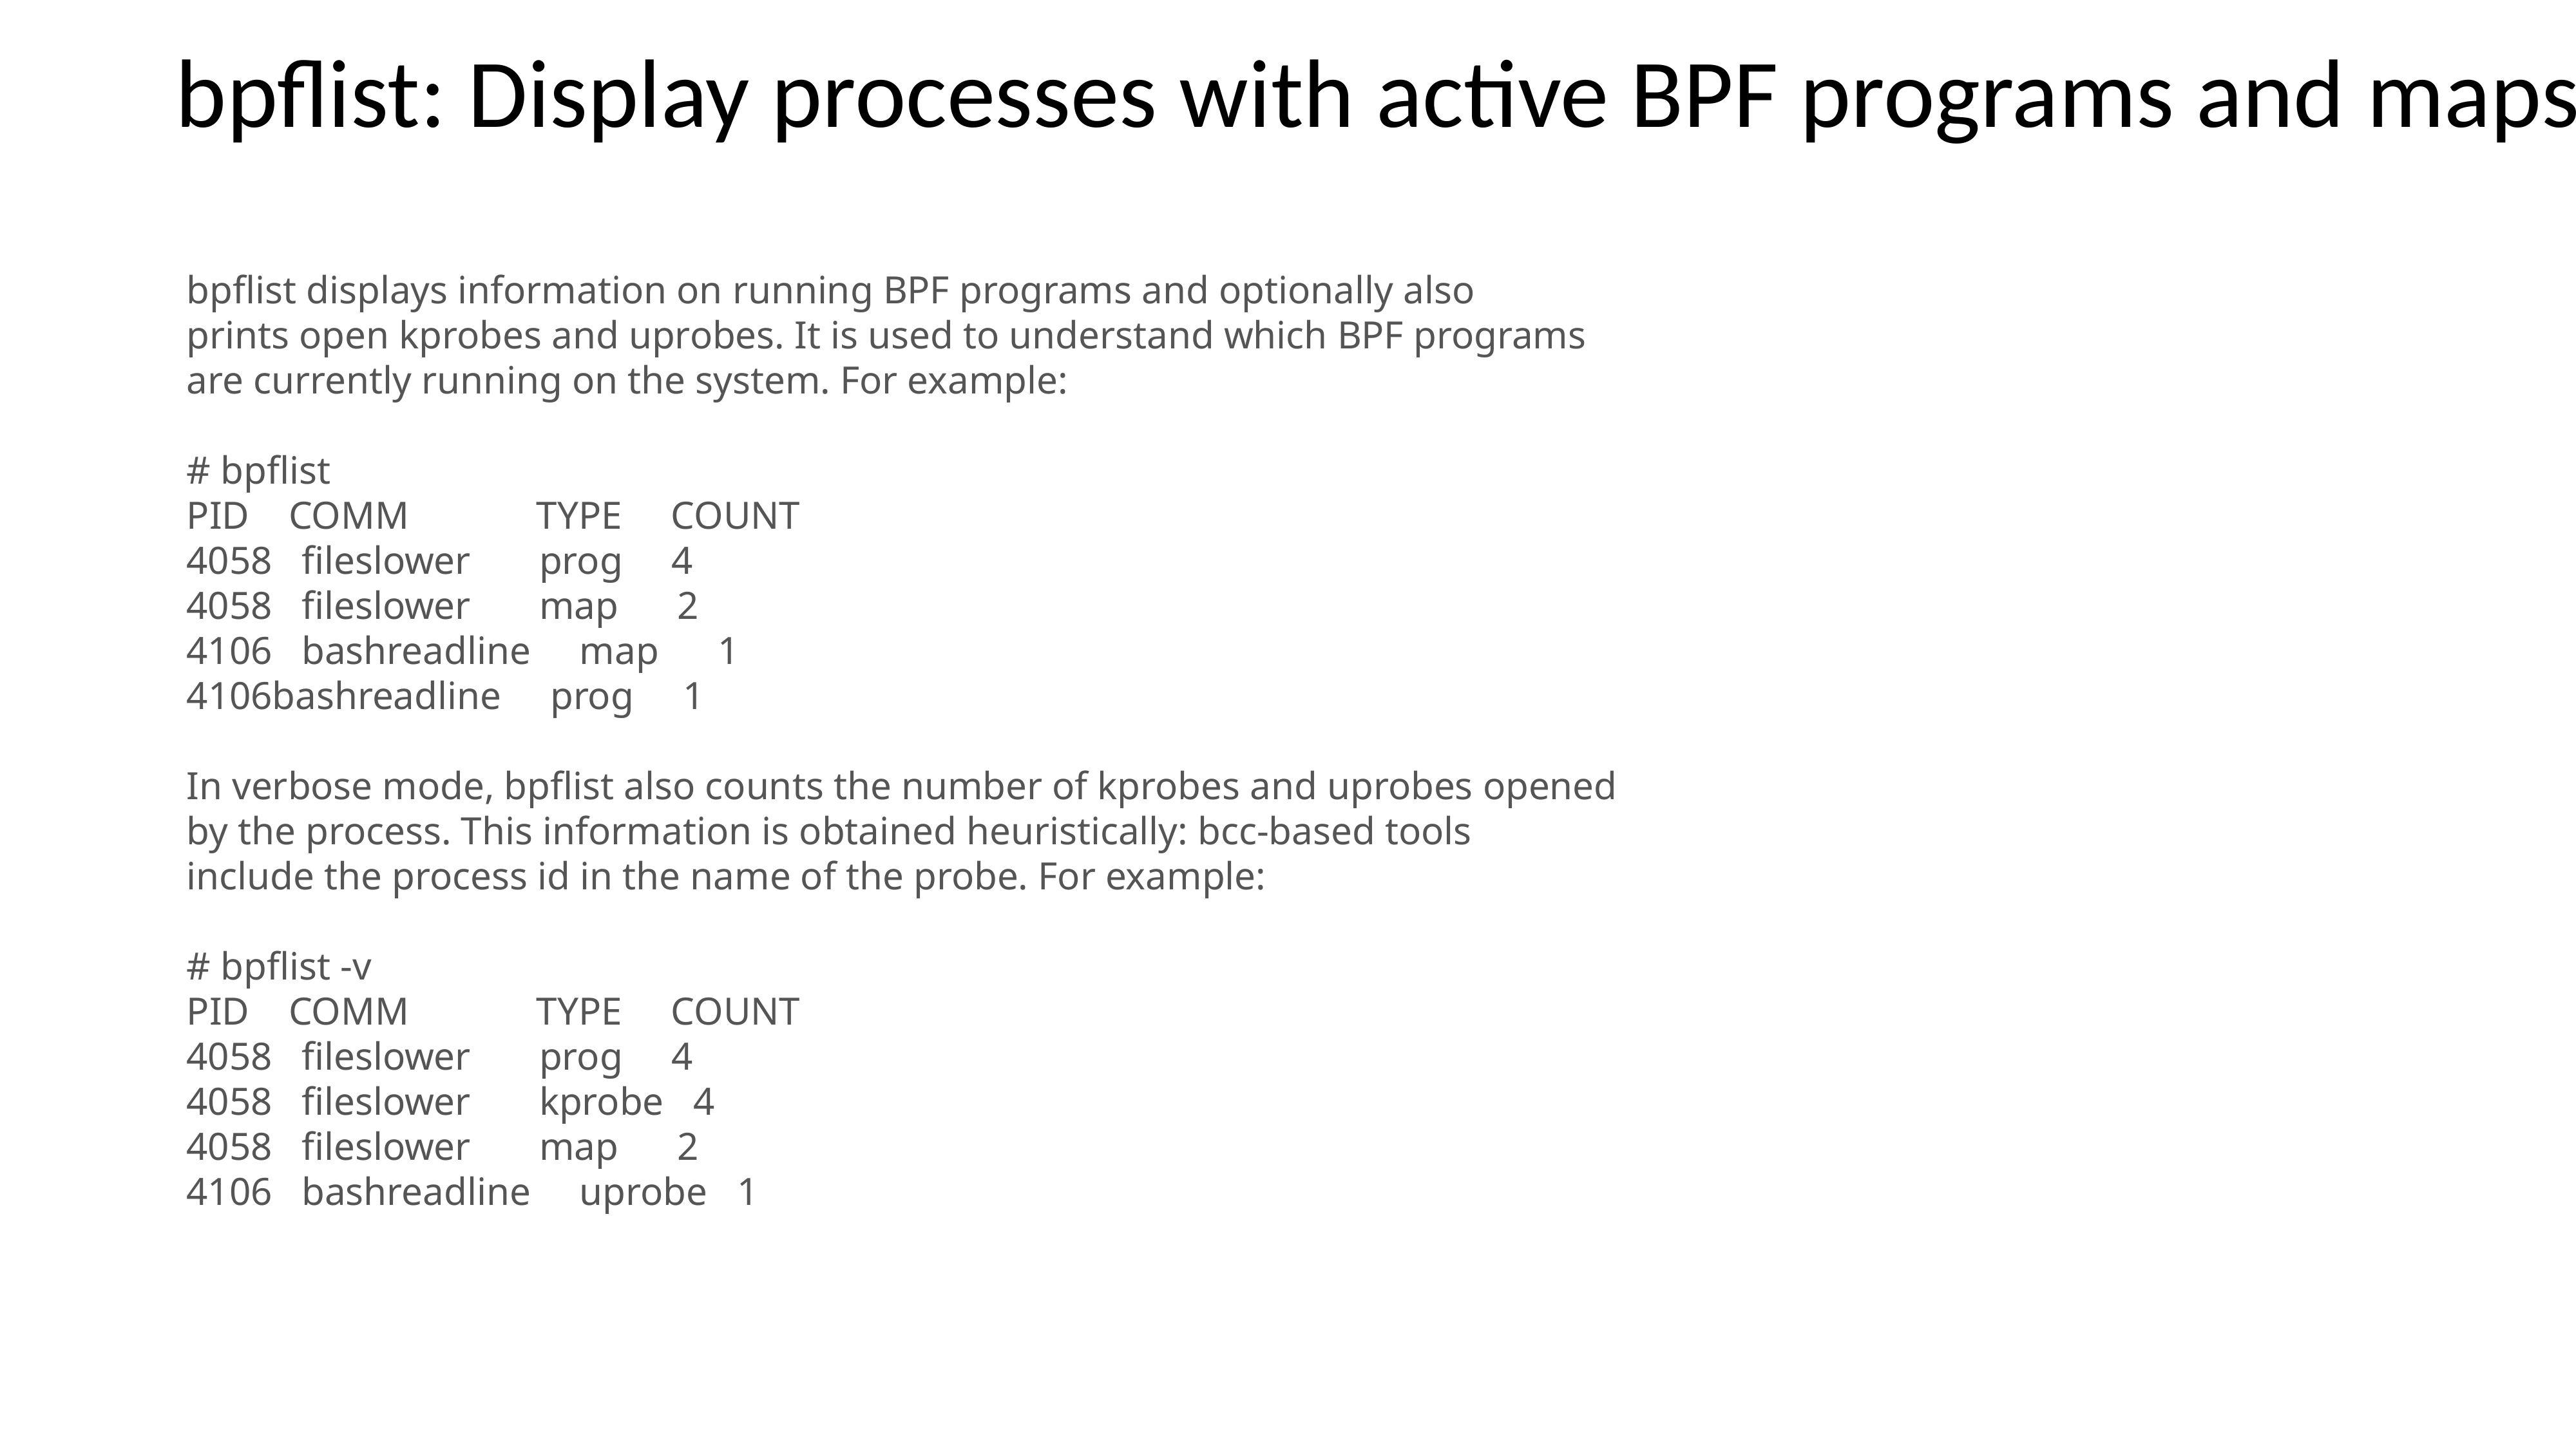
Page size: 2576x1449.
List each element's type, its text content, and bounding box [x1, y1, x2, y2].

title bpflist: Display processes with active BPF programs and maps [166, 0, 2576, 204]
text_box bpflist displays information on running BPF programs and optionally also prints open kprobes and uprobes. It is used to understand which BPF programs are currently running on the system. For example: # bpflist PID COMM TYPE COUNT 4058 fileslower prog 4 4058 fileslower map 2 4106 bashreadline map 1 bashreadline prog 1 In verbose mode, bpflist also counts the number of kprobes and uprobes opened by the process. This information is obtained heuristically: bcc-based tools include the process id in the name of the probe. For example: # bpflist -v PID COMM TYPE COUNT 4058 fileslower prog 4 4058 fileslower kprobe 4 4058 fileslower map 2 4106 bashreadline uprobe 1 [177, 261, 2230, 1218]
